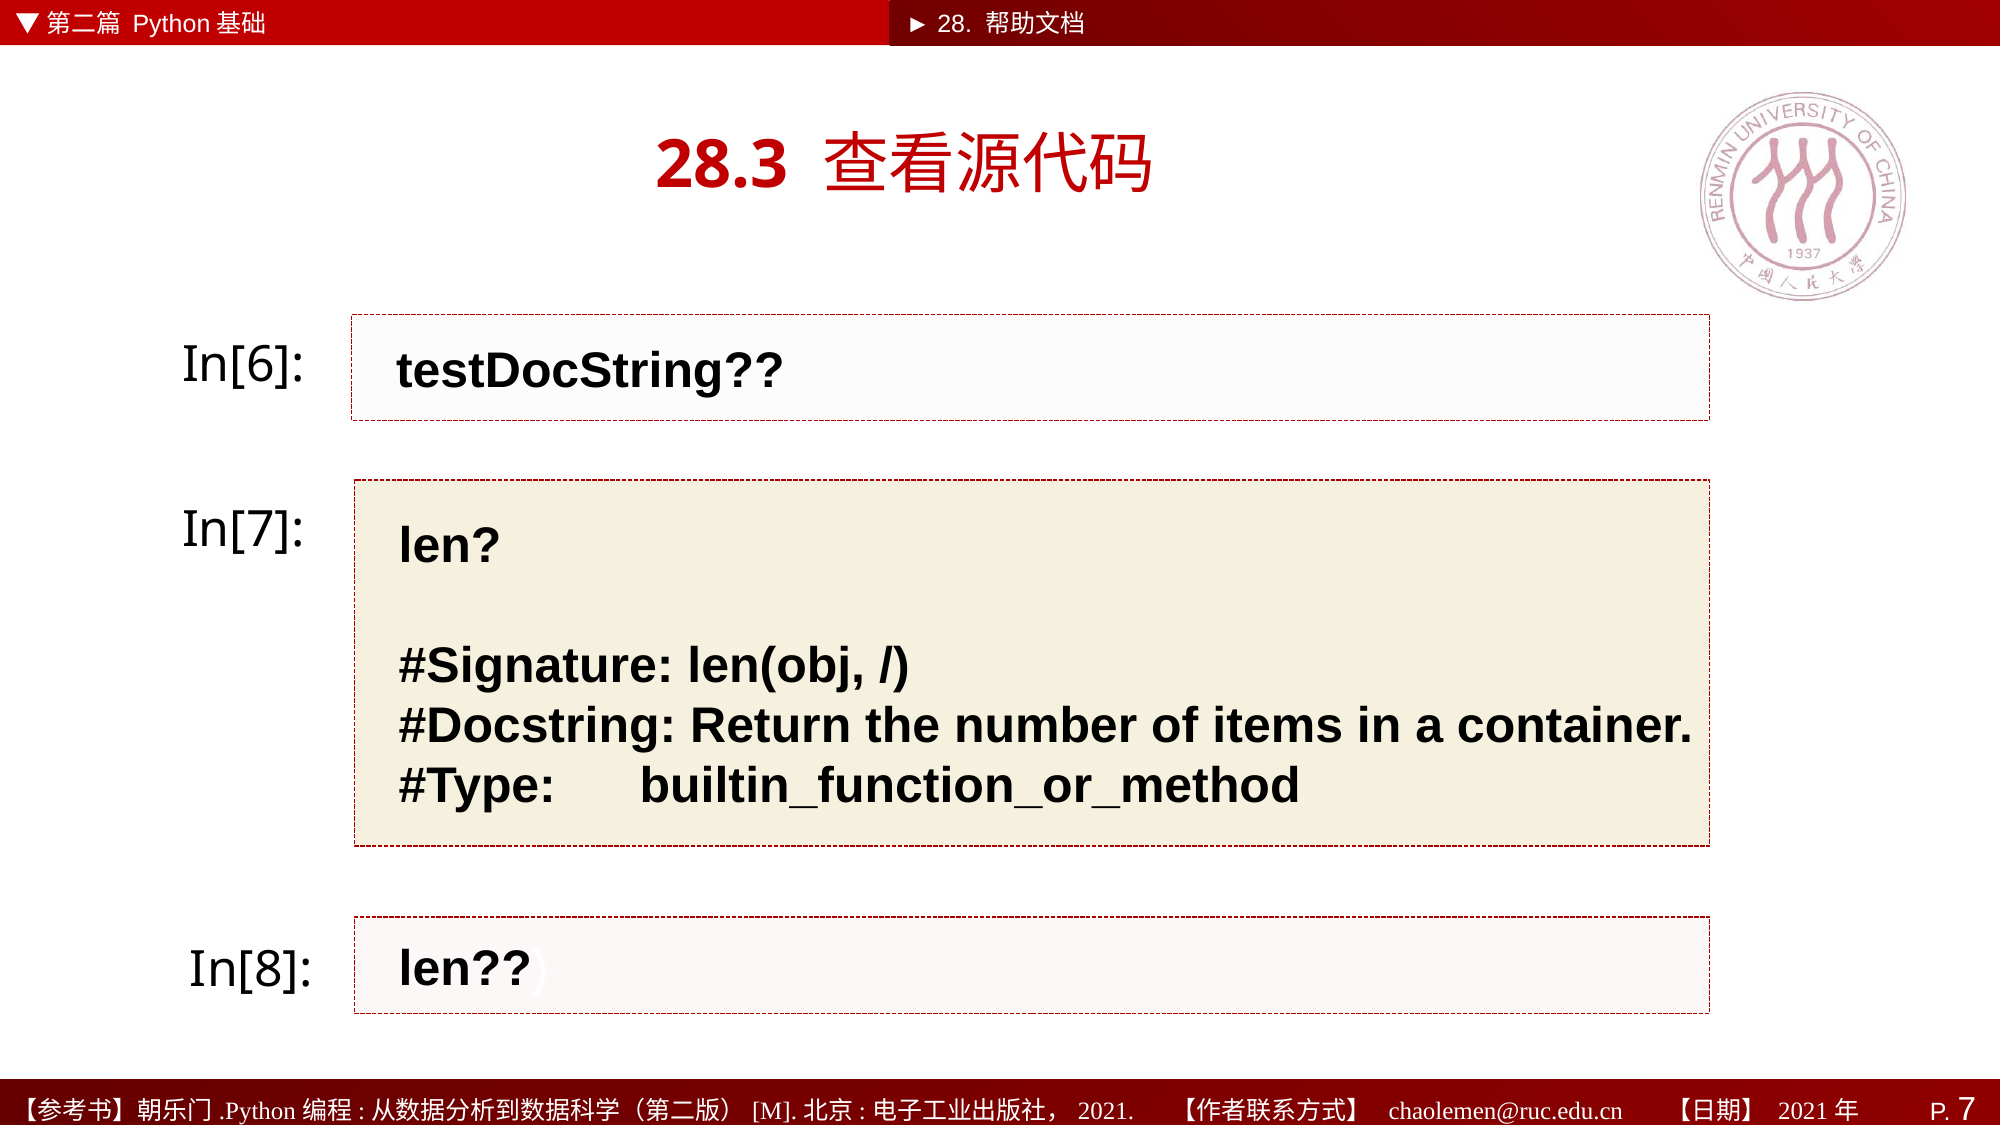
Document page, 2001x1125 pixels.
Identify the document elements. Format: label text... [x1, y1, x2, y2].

text_box In[6]: [167, 323, 334, 399]
title 28.3 查看源代码 [101, 92, 1710, 229]
list ► 28. 帮助文档 [890, 0, 1249, 43]
text_box len? #Signature: len(obj, /) #Docstring: Return the number of items in a container. #Type: builtin_function_or_method [351, 476, 1713, 850]
picture [1696, 89, 1910, 304]
list ▼第二篇 Python基础 [0, 0, 725, 43]
text_box [351, 613, 1689, 717]
text_box In[8]: [175, 928, 342, 1004]
text_box len??) [351, 913, 1713, 1018]
text_box testDocString?? [348, 310, 1713, 425]
text_box In[7]: [167, 489, 337, 564]
